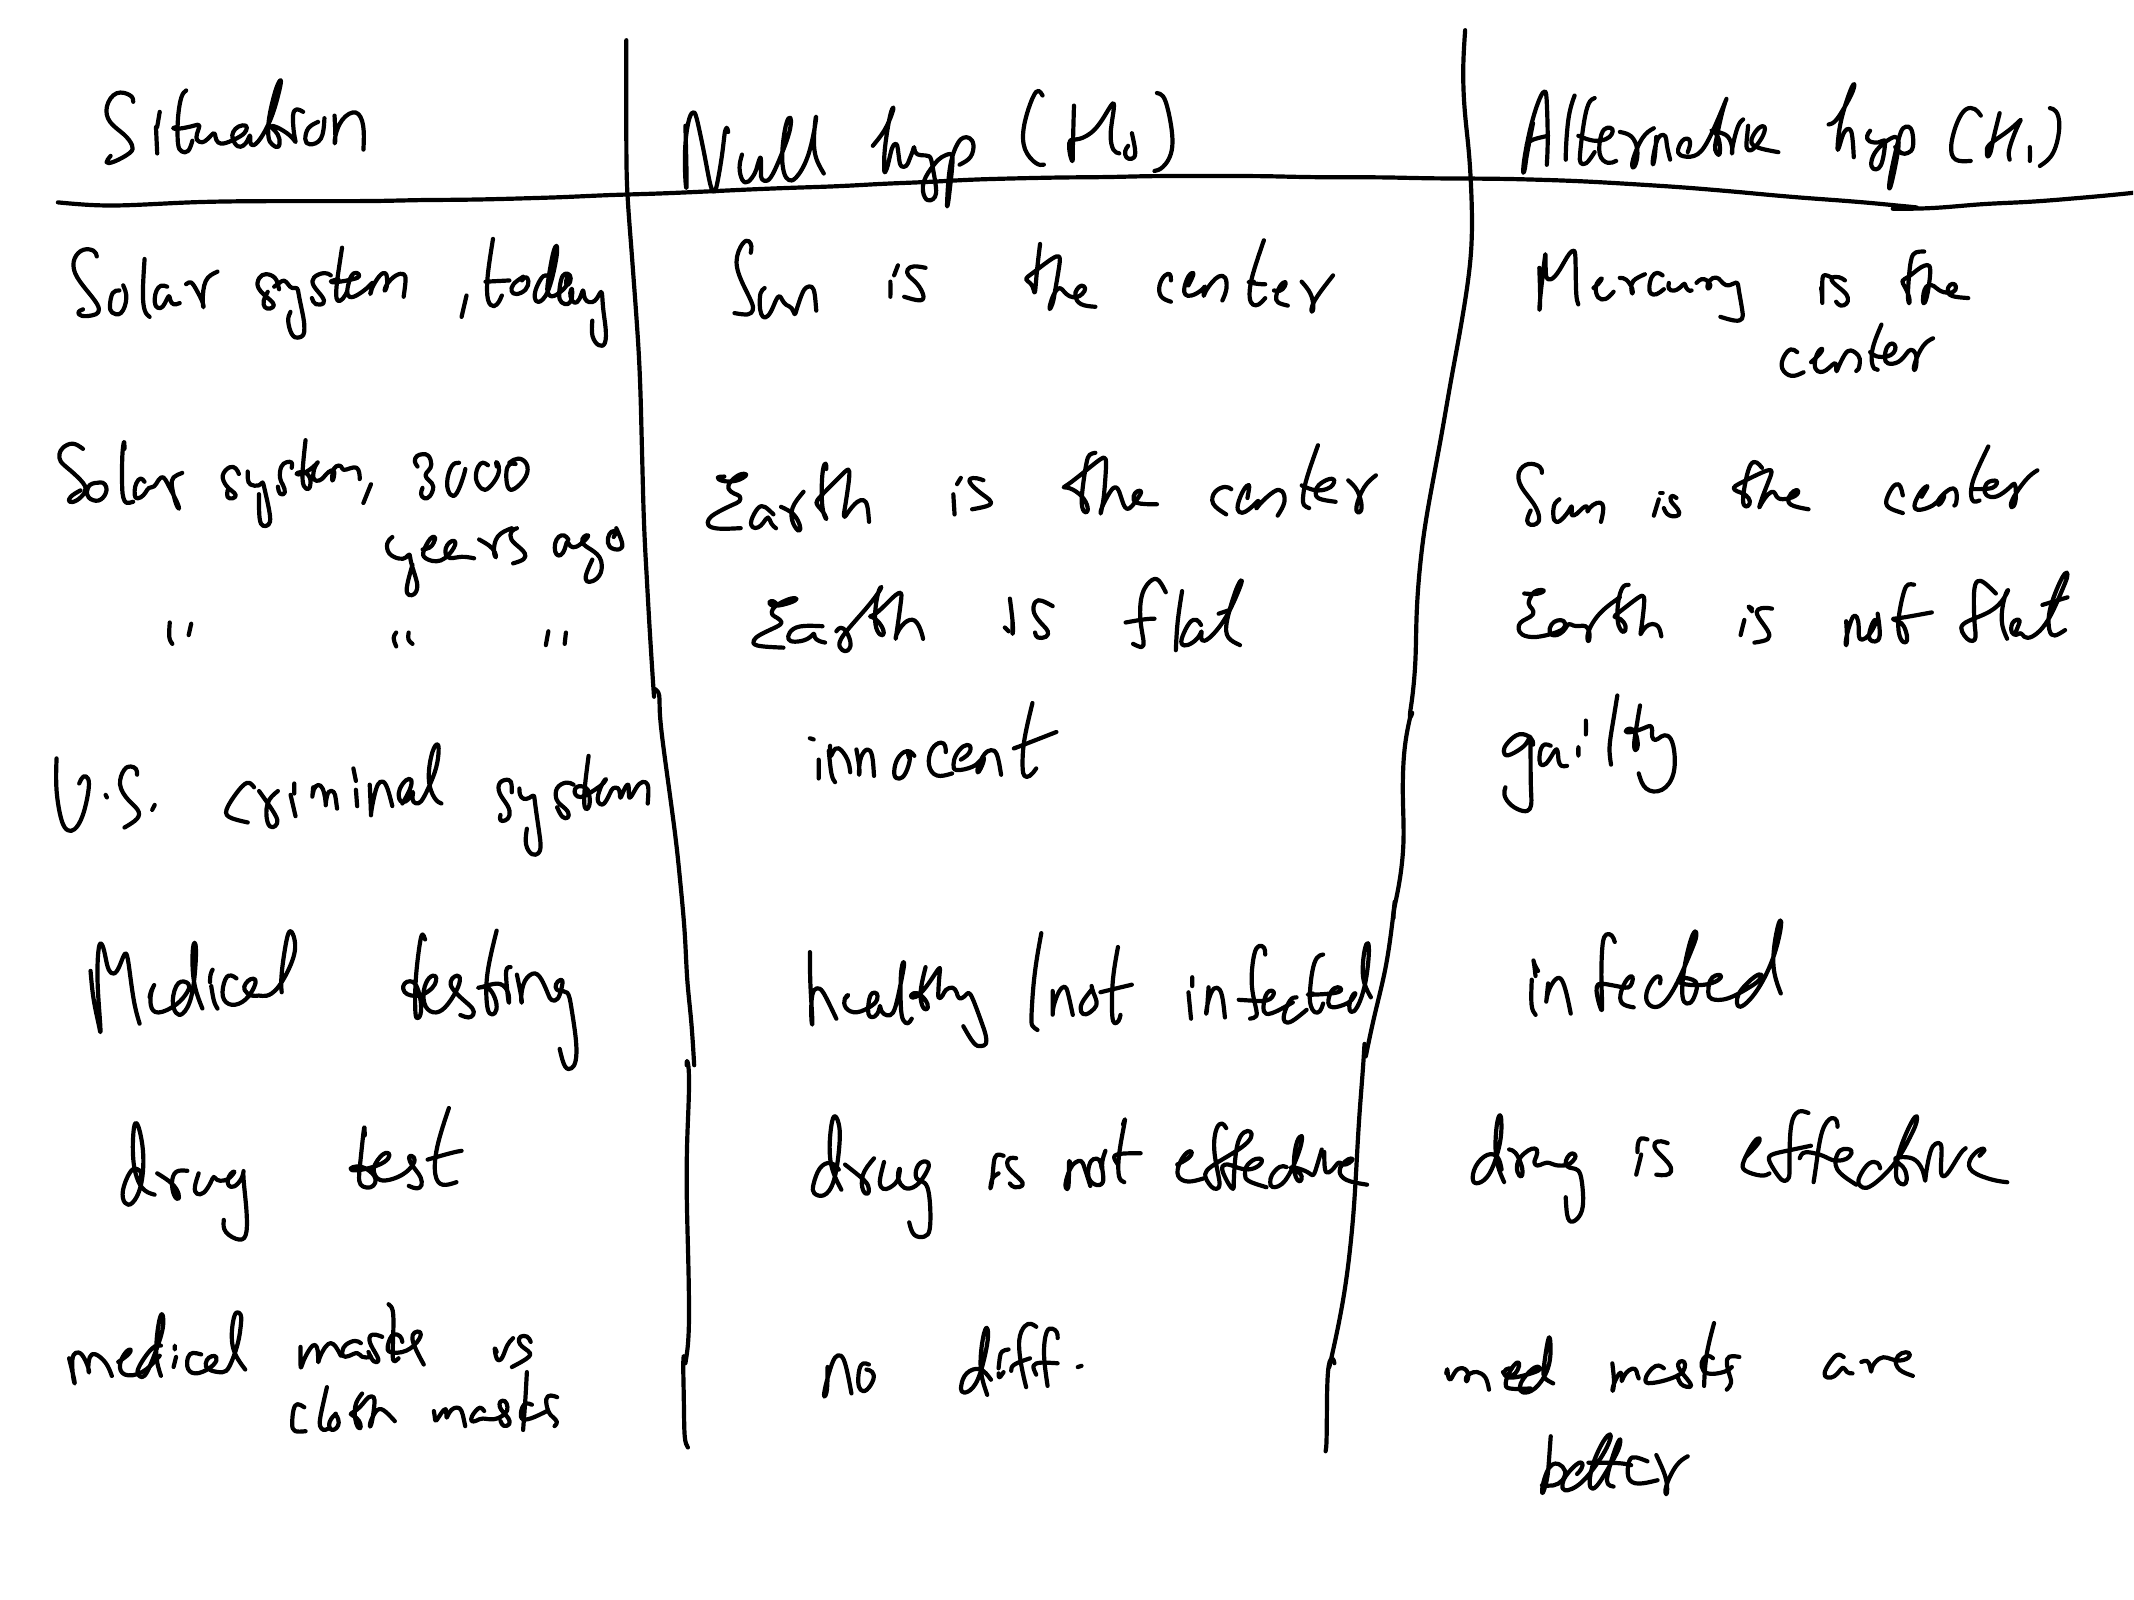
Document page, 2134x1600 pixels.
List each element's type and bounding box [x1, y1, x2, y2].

text_box [55, 29, 2134, 1495]
